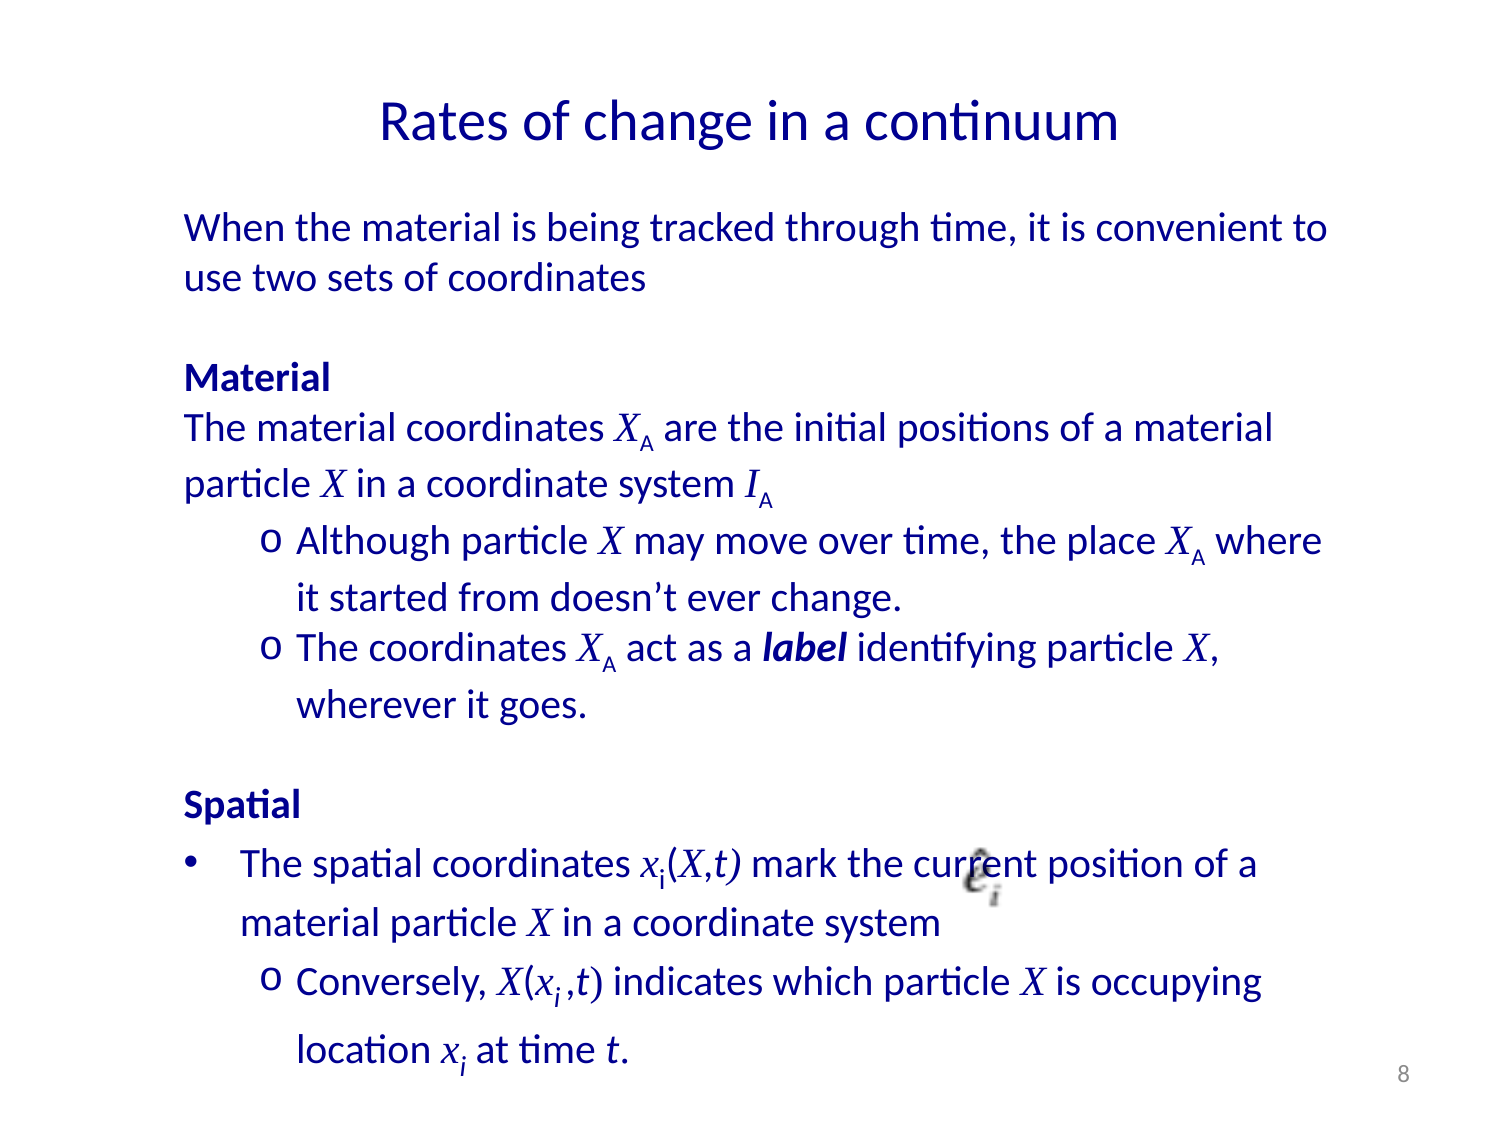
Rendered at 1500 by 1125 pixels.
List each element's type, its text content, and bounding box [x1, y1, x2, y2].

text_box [168, 191, 1349, 1016]
title Rates of change in a continuum [75, 45, 1425, 190]
slide_number 8 [1074, 1042, 1425, 1103]
